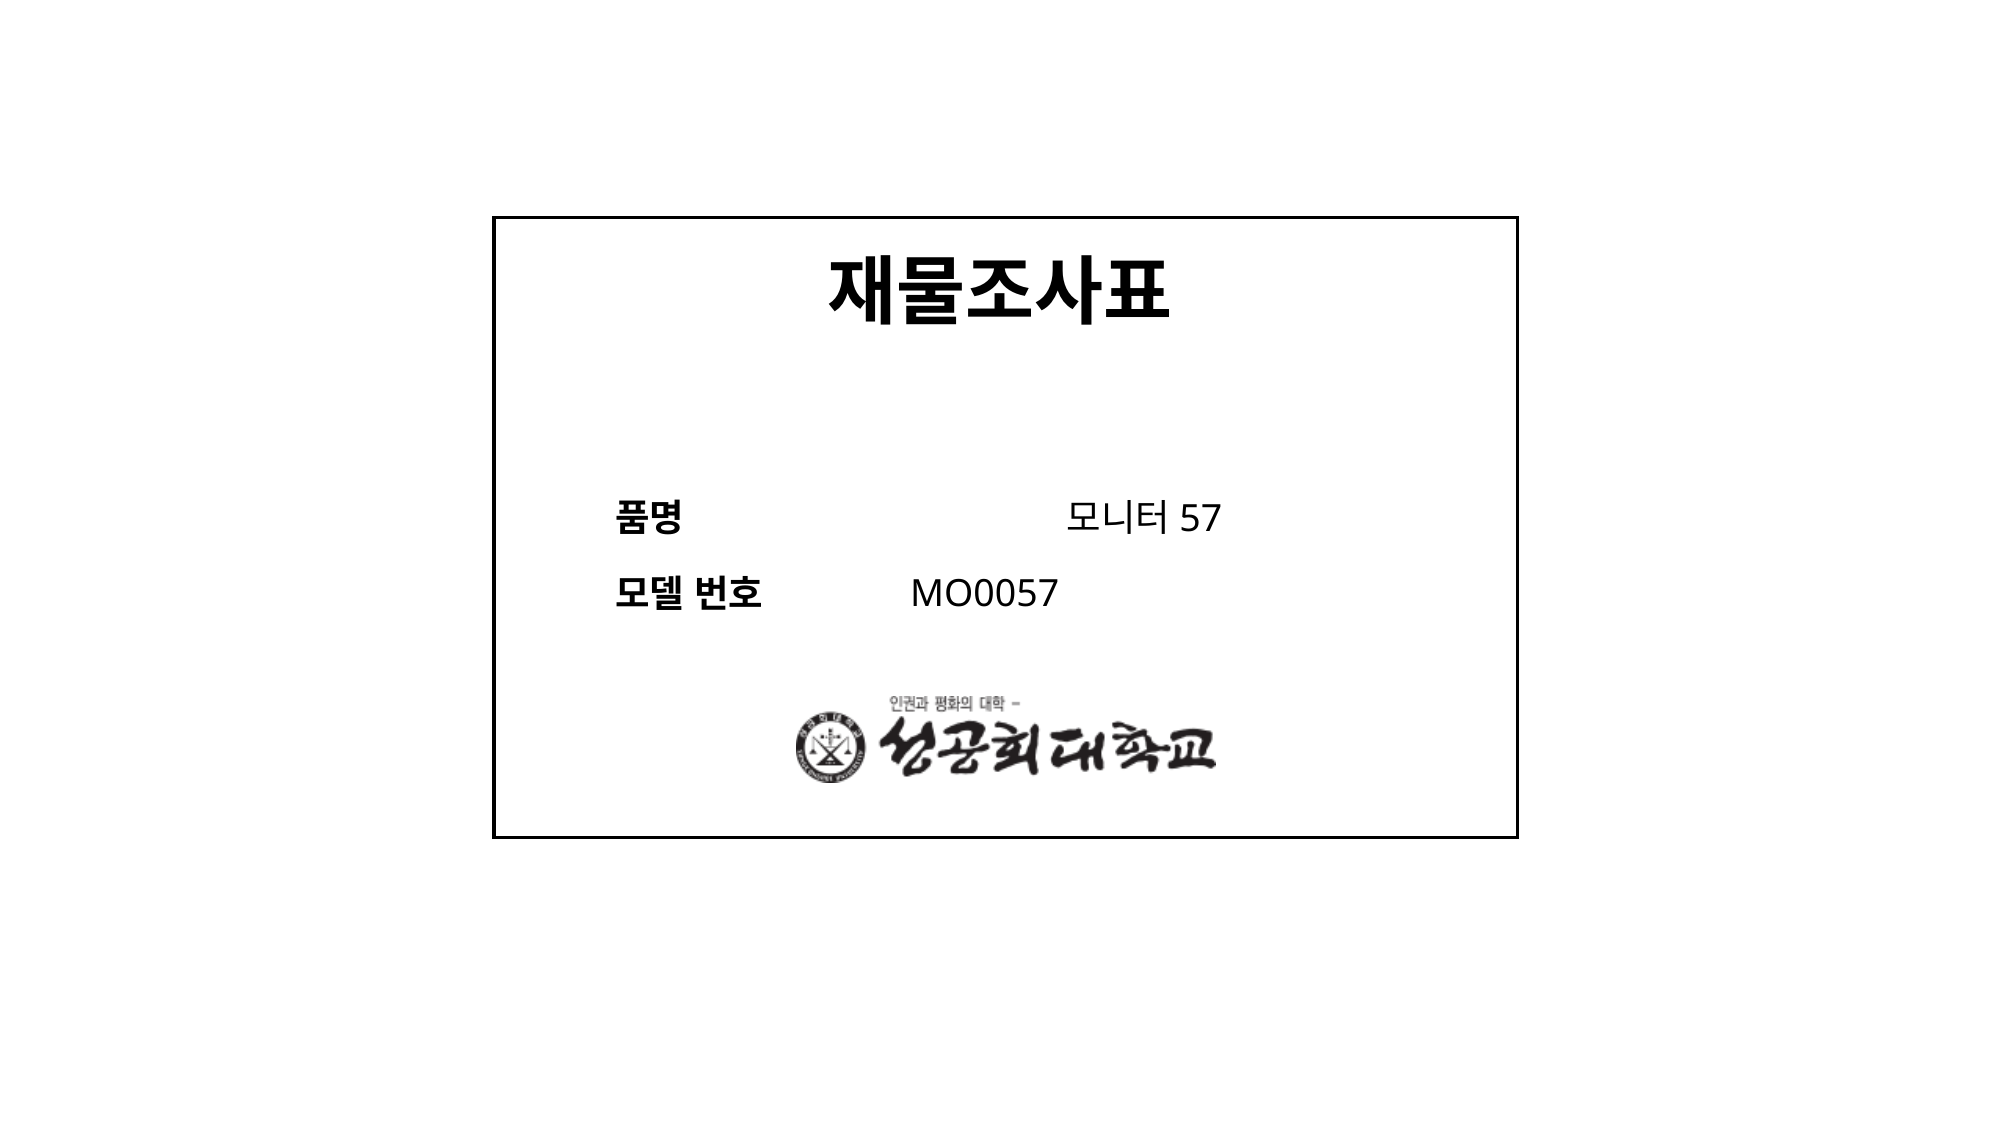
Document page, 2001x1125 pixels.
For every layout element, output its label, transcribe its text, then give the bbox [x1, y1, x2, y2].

text_box 모델 번호 [600, 562, 820, 623]
text_box 모니터57 [1052, 486, 1238, 547]
text_box 품명 [600, 486, 820, 547]
text_box [492, 216, 1519, 839]
text_box MO0057 [895, 561, 1394, 622]
picture [796, 696, 1216, 784]
text_box 재물조사표 [812, 235, 1188, 341]
